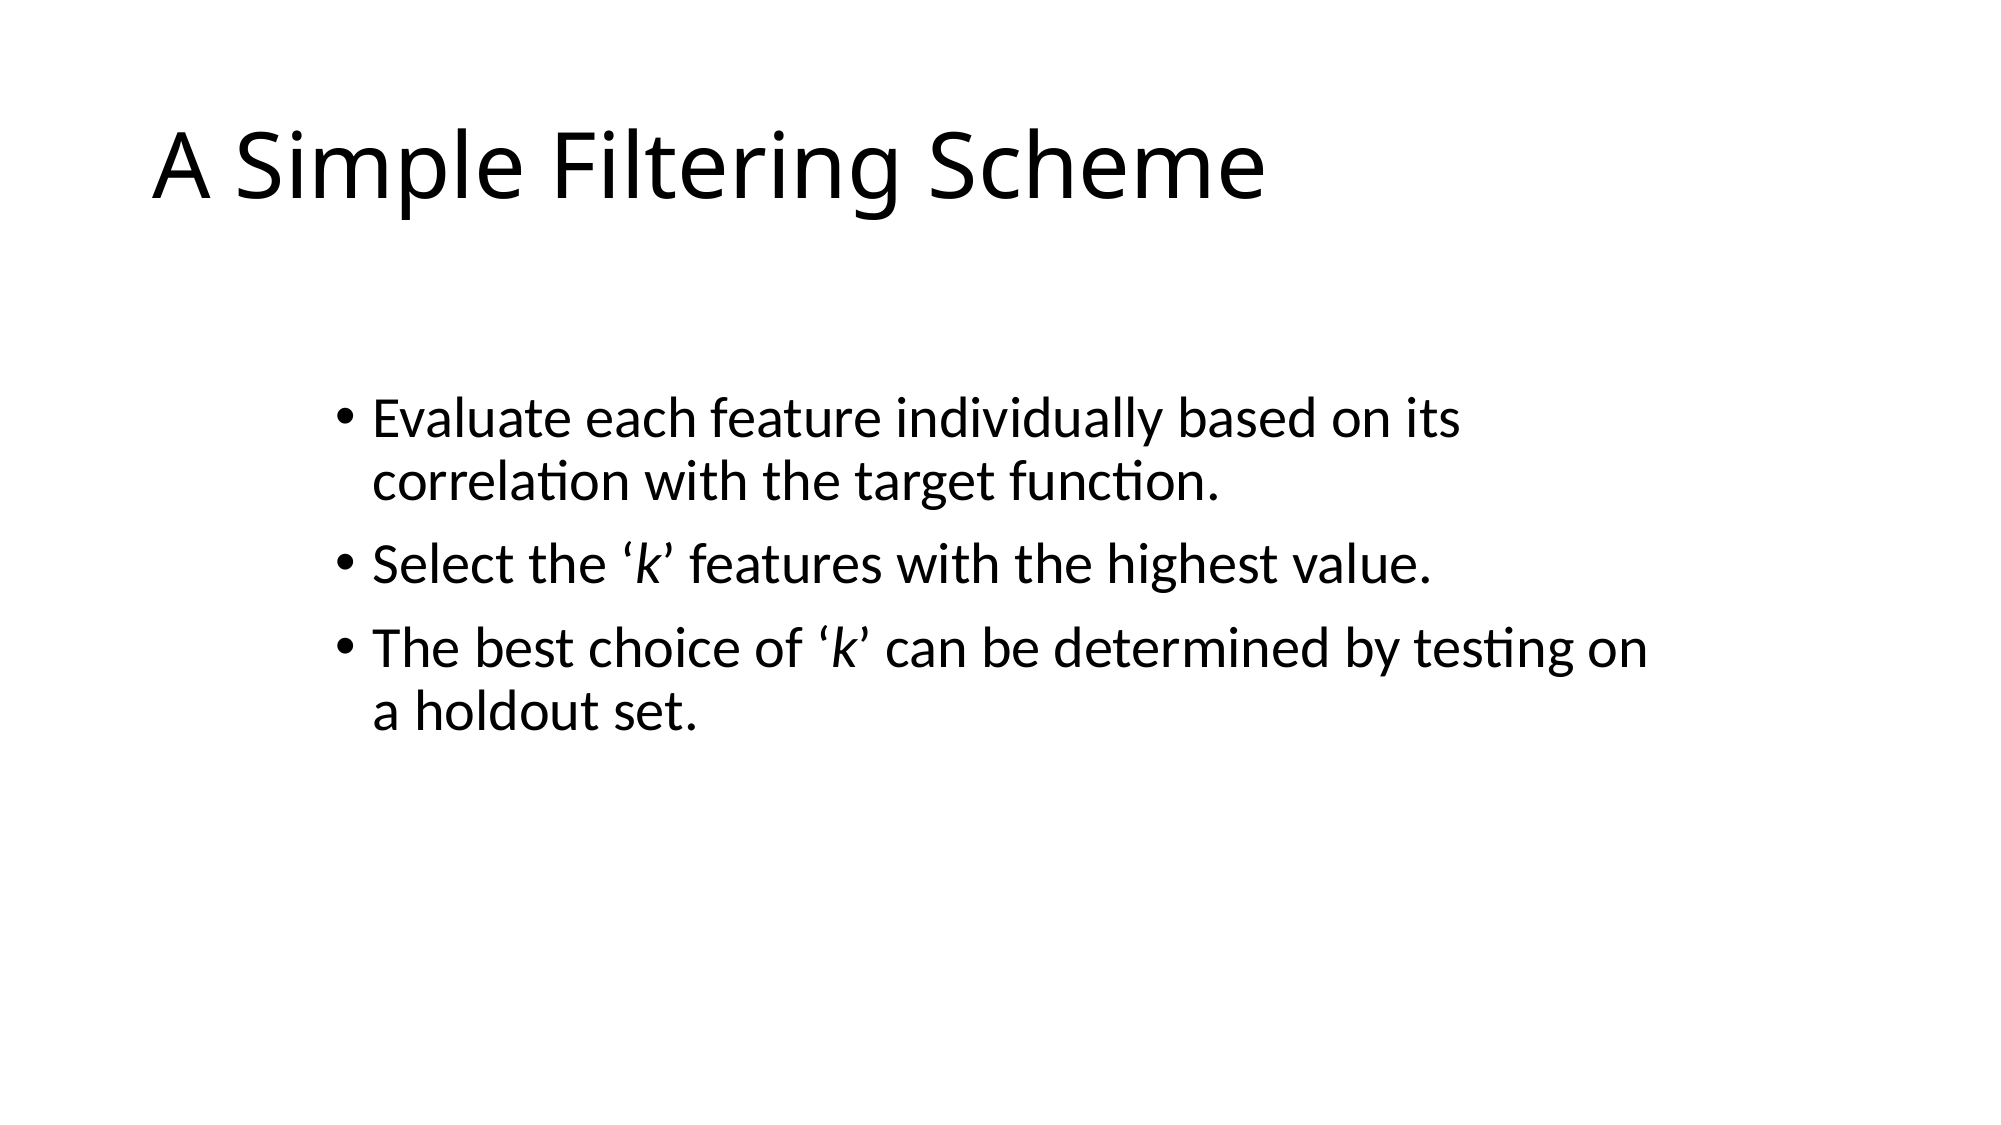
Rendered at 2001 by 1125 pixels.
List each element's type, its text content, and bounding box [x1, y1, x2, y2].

list Evaluate each feature individually based on its correlation with the target function. Select the ‘k’ features with the highest value. The best choice of ‘k’ can be determined by testing on a holdout set. [320, 379, 1671, 1122]
title A Simple Filtering Scheme [137, 59, 1863, 278]
